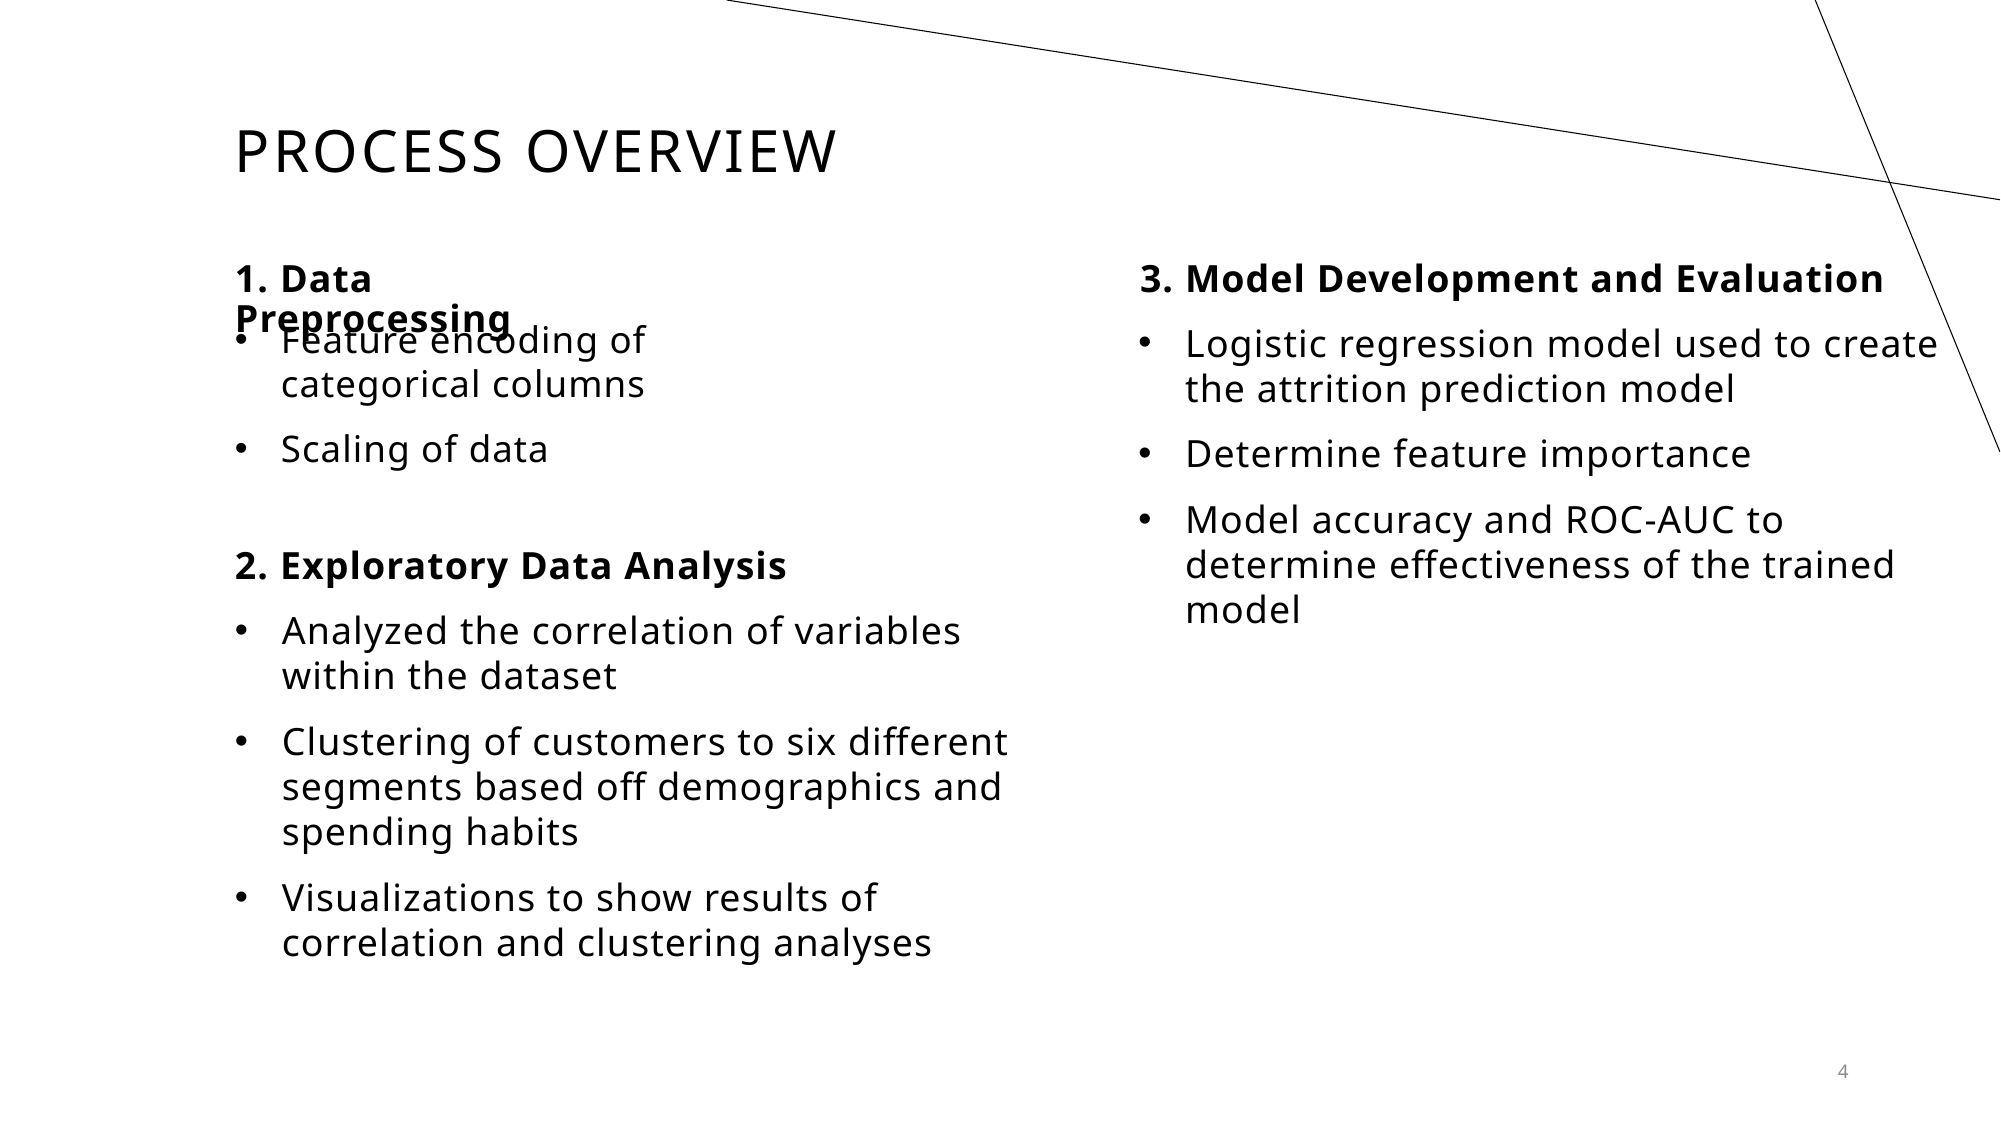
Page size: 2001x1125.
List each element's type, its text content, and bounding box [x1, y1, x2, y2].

list 2. Exploratory Data Analysis [219, 539, 1123, 597]
title Process overview [219, 0, 1853, 193]
list Analyzed the correlation of variables within the dataset Clustering of customers to six different segments based off demographics and spending habits Visualizations to show results of correlation and clustering analyses [219, 606, 1030, 1105]
list Feature encoding of categorical columns Scaling of data [219, 317, 667, 519]
list 1. Data Preprocessing [219, 252, 667, 311]
text_box Logistic regression model used to create the attrition prediction model Determine feature importance Model accuracy and ROC-AUC to determine effectiveness of the trained model [1123, 319, 1963, 817]
text_box 3. Model Development and Evaluation [1125, 252, 2000, 311]
slide_number 4 [1701, 1042, 1864, 1103]
